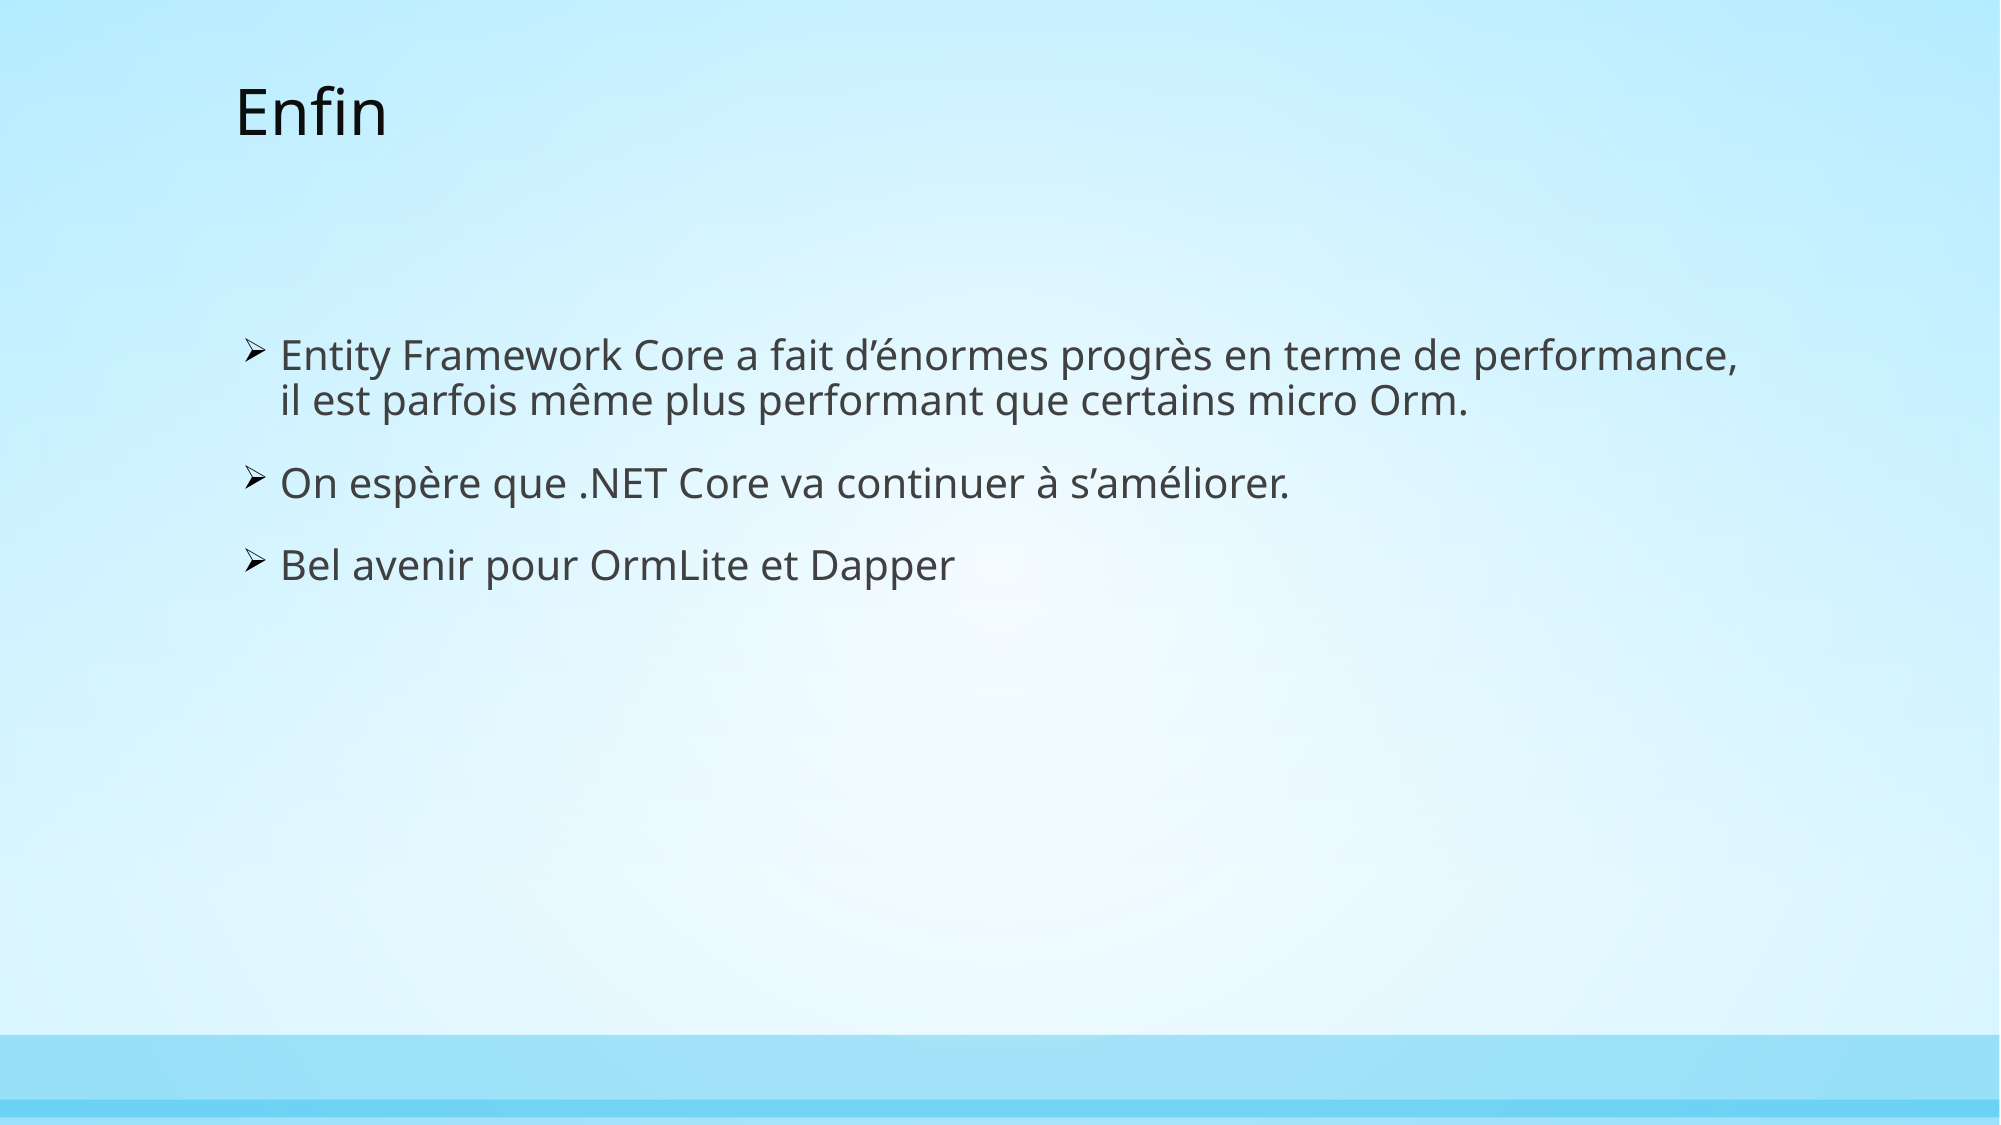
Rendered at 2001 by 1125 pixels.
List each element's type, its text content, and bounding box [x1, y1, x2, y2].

title Enfin [219, 71, 1780, 156]
list Entity Framework Core a fait d’énormes progrès en terme de performance, il est parfois même plus performant que certains micro Orm. On espère que .NET Core va continuer à s’améliorer. Bel avenir pour OrmLite et Dapper [219, 156, 1780, 1013]
